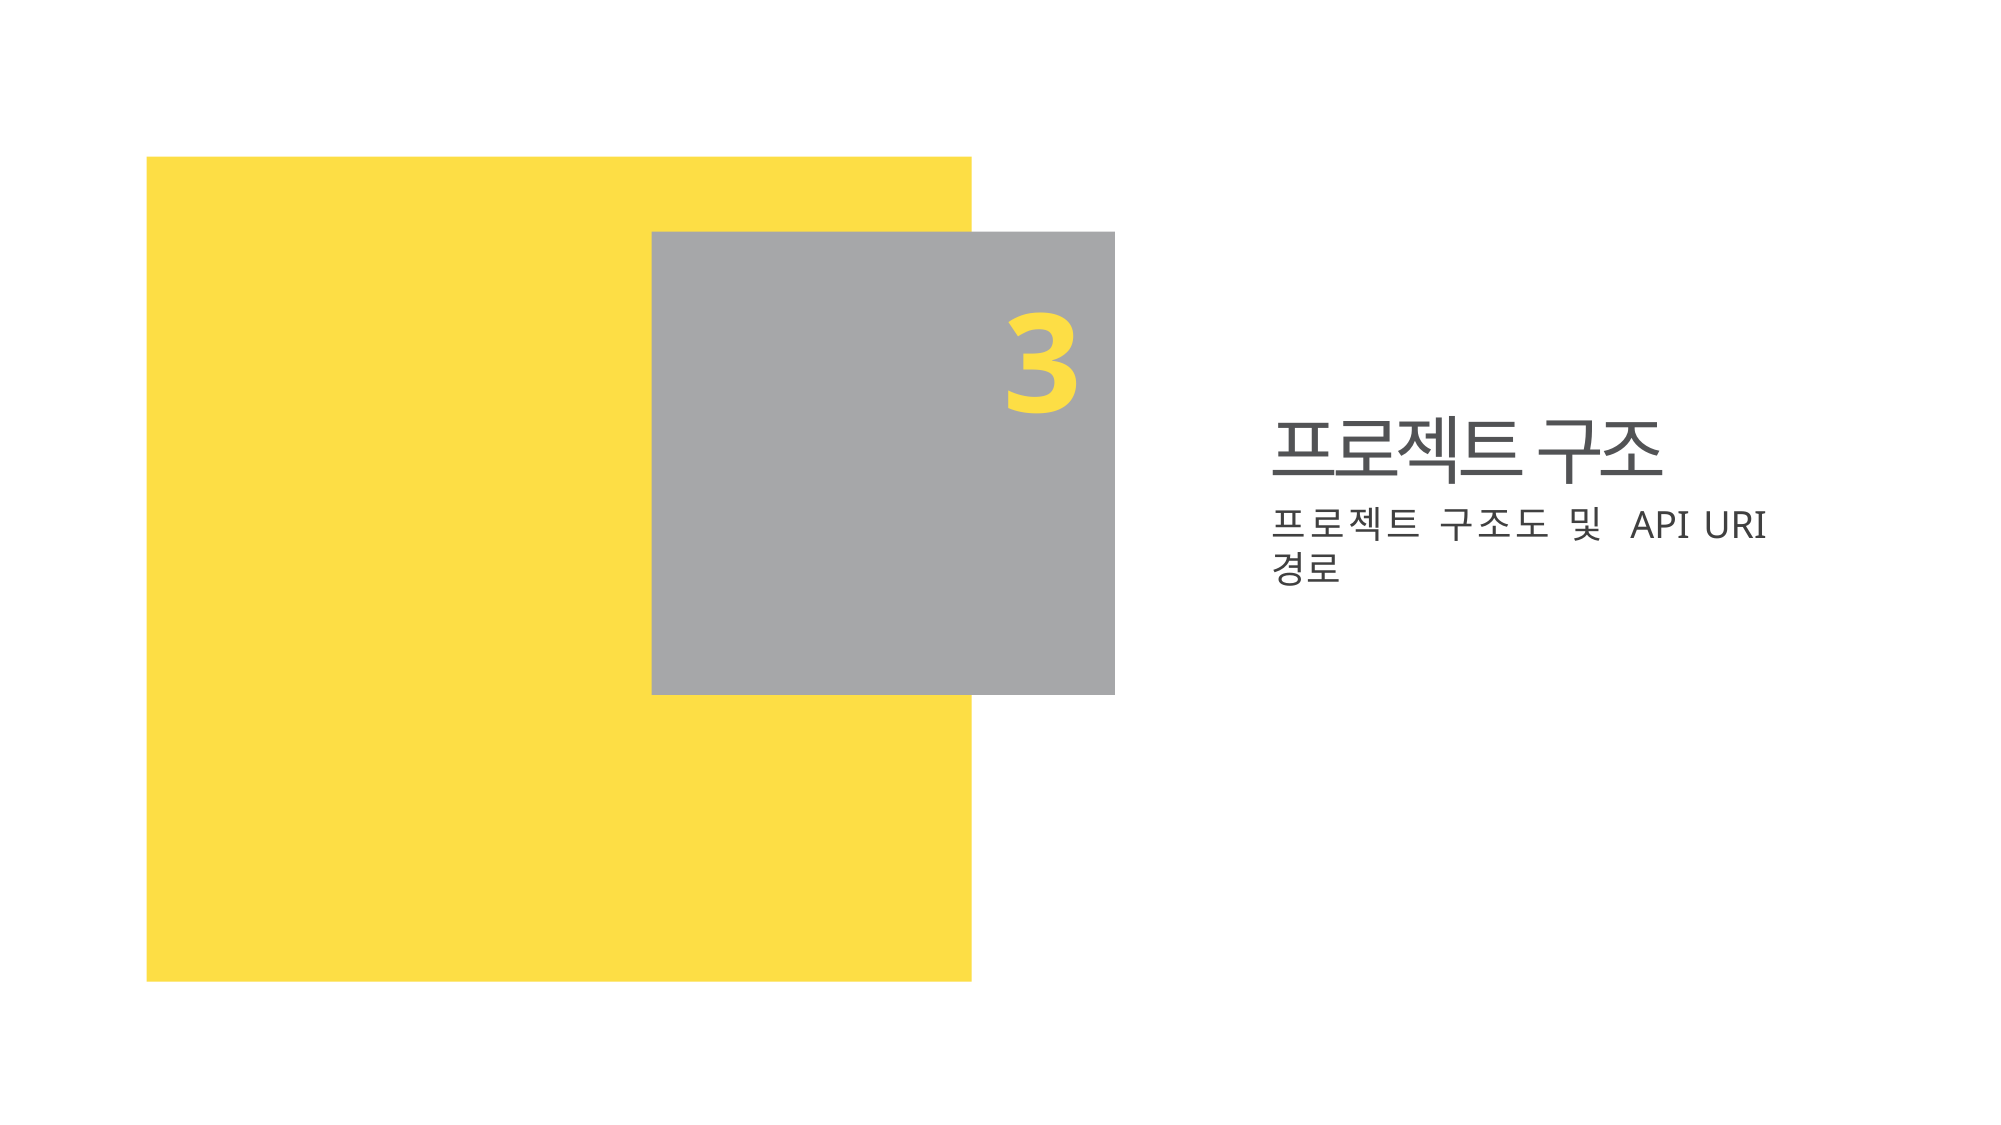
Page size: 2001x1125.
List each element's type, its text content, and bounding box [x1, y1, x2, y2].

text_box [146, 156, 973, 983]
text_box 3 [988, 267, 1098, 448]
text_box 프로젝트 구조도 및 API URI경로 [1257, 494, 1791, 599]
text_box [651, 231, 1116, 696]
text_box 프로젝트 구조 [1254, 396, 1682, 502]
